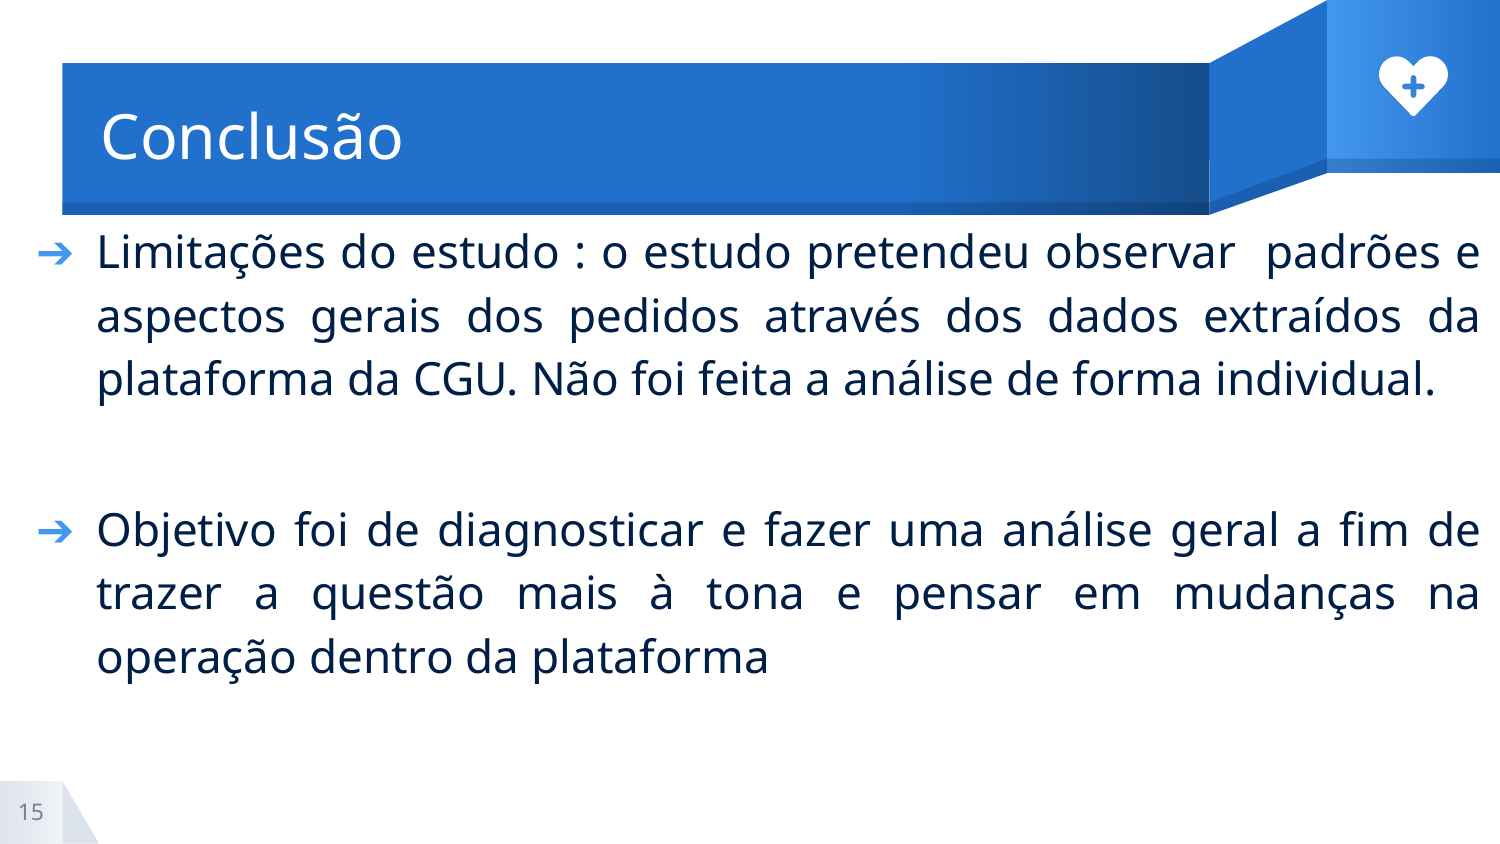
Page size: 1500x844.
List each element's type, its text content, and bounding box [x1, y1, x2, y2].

text_box [1379, 56, 1448, 116]
list Limitações do estudo : o estudo pretendeu observar padrões e aspectos gerais dos pedidos através dos dados extraídos da plataforma da CGU. Não foi feita a análise de forma individual. Objetivo foi de diagnosticar e fazer uma análise geral a fim de trazer a questão mais à tona e pensar em mudanças na operação dentro da plataforma [21, 215, 1483, 818]
title Conclusão [100, 64, 1210, 215]
slide_number ‹#› [0, 781, 63, 844]
